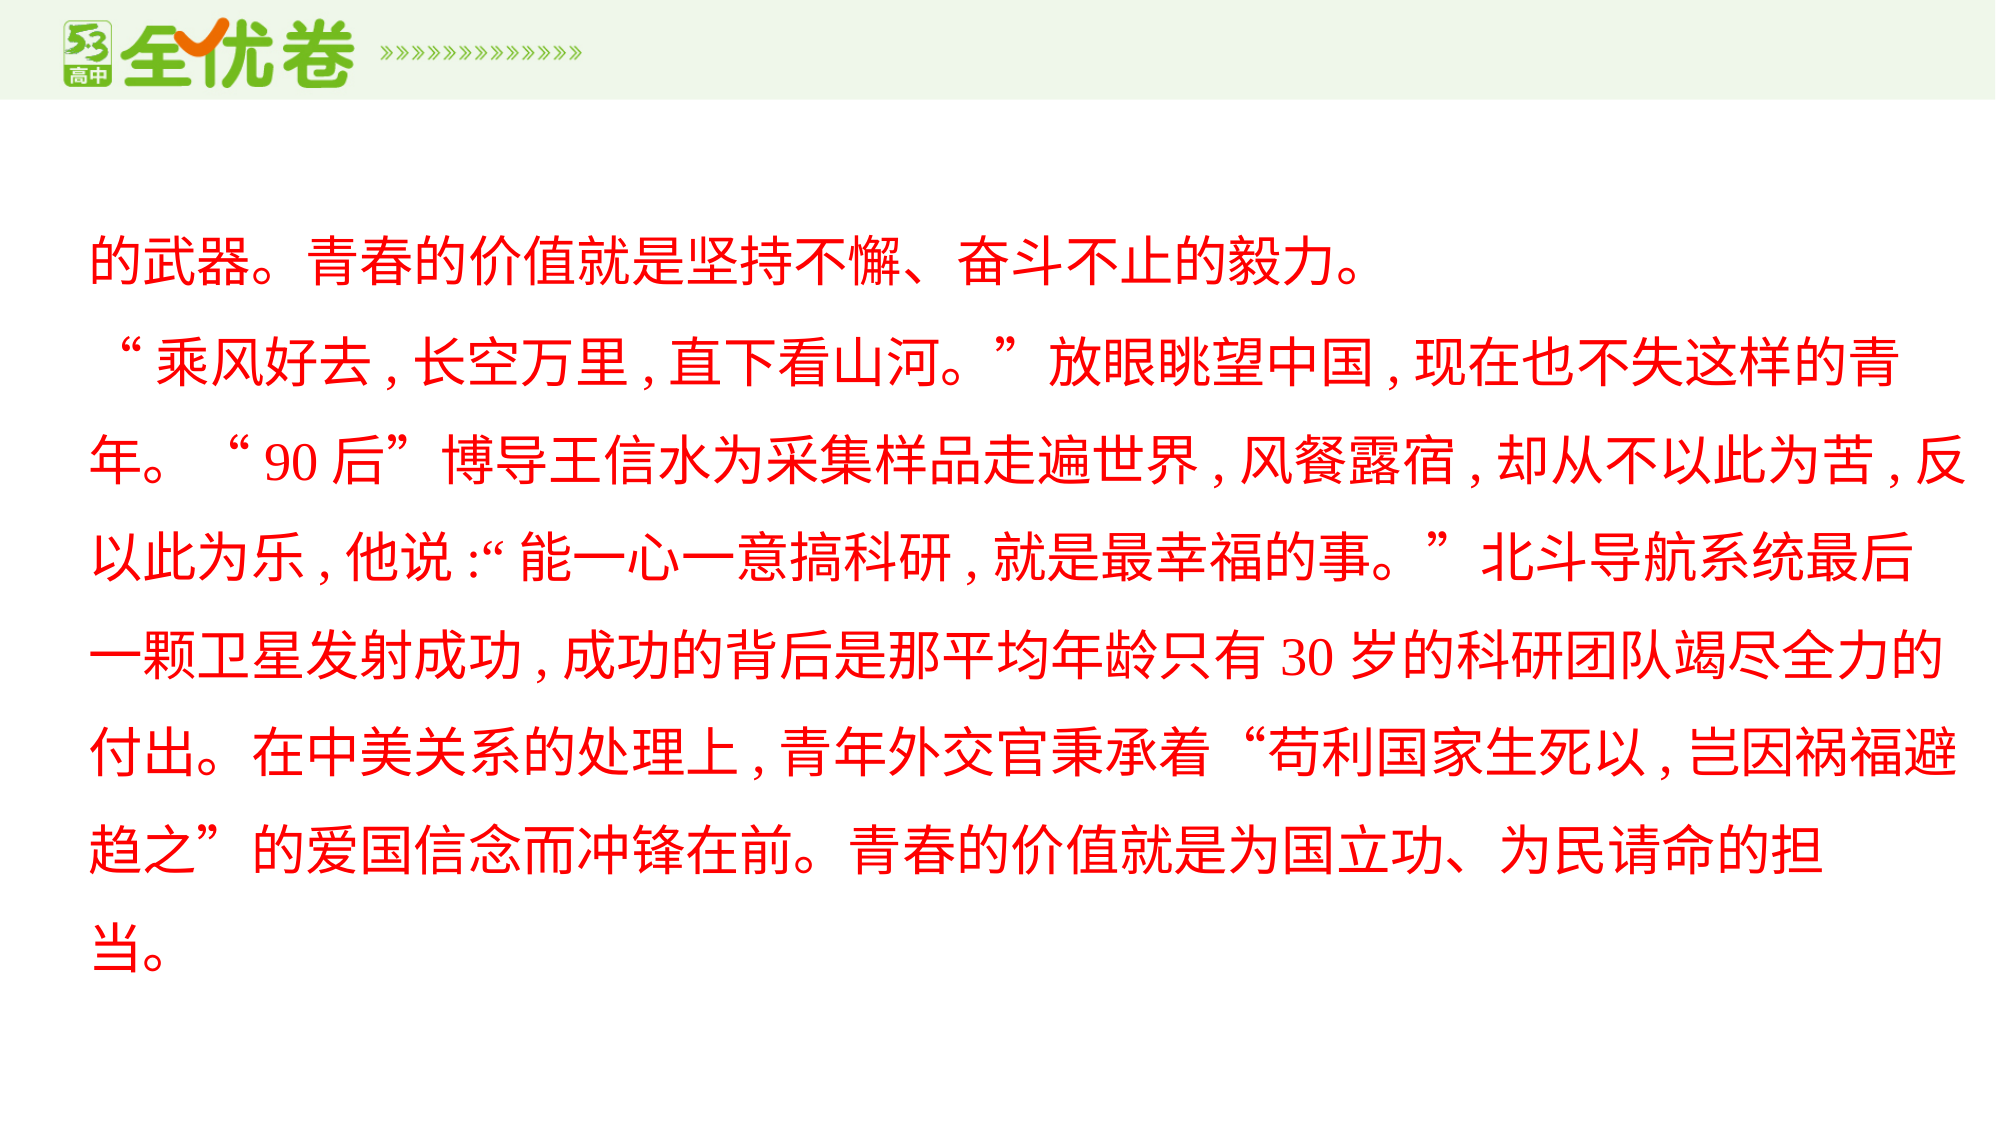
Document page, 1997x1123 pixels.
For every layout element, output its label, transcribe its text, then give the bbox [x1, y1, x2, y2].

text_box 的武器。青春的价值就是坚持不懈、奋斗不止的毅力。 “乘风好去,长空万里,直下看山河。”放眼眺望中国,现在也不失这样的青 年。“90后”博导王信水为采集样品走遍世界,风餐露宿,却从不以此为苦,反 以此为乐,他说:“能一心一意搞科研,就是最幸福的事。”北斗导航系统最后 一颗卫星发射成功,成功的背后是那平均年龄只有30岁的科研团队竭尽全力的 付出。在中美关系的处理上,青年外交官秉承着“苟利国家生死以,岂因祸福避 趋之”的爱国信念而冲锋在前。青春的价值就是为国立功、为民请命的担 当。 [88, 194, 1997, 979]
picture [0, 0, 1996, 1117]
